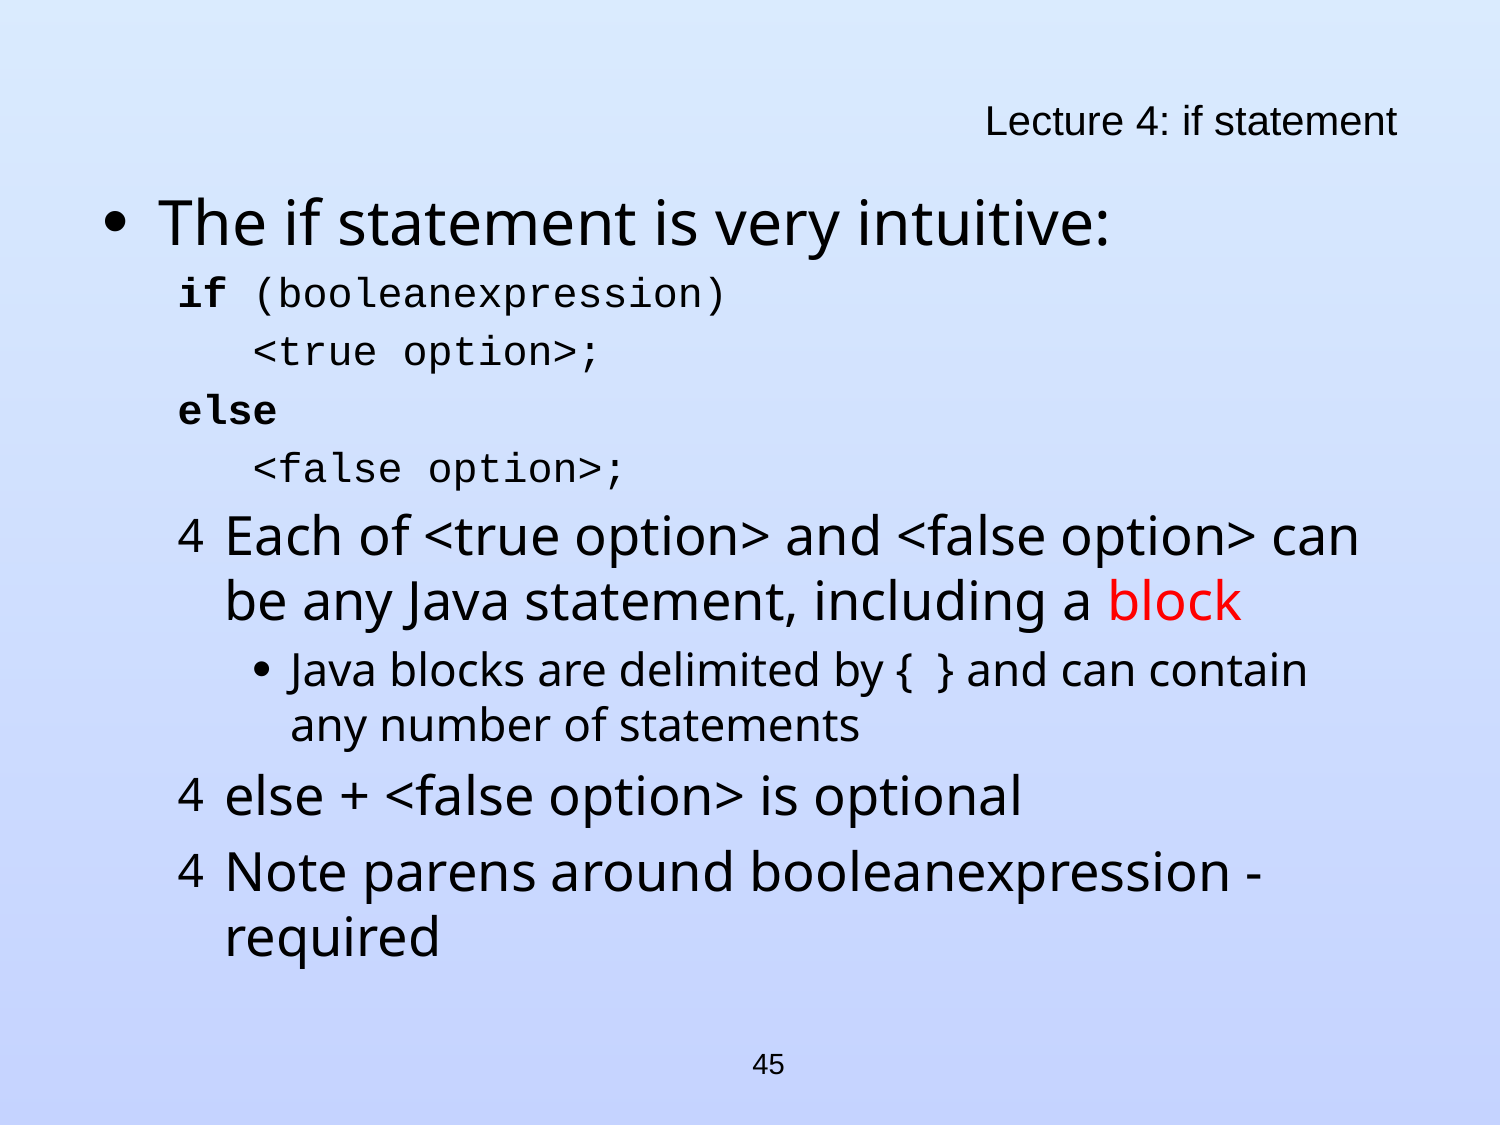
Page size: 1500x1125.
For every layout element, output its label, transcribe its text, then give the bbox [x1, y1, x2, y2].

title Lecture 4: if statement [87, 99, 1413, 150]
list The if statement is very intuitive: if (booleanexpression) <true option>; else <false option>; Each of <true option> and <false option> can be any Java statement, including a block Java blocks are delimited by { } and can contain any number of statements else + <false option> is optional Note parens around booleanexpression - required [87, 174, 1413, 1000]
slide_number 45 [612, 1024, 926, 1101]
